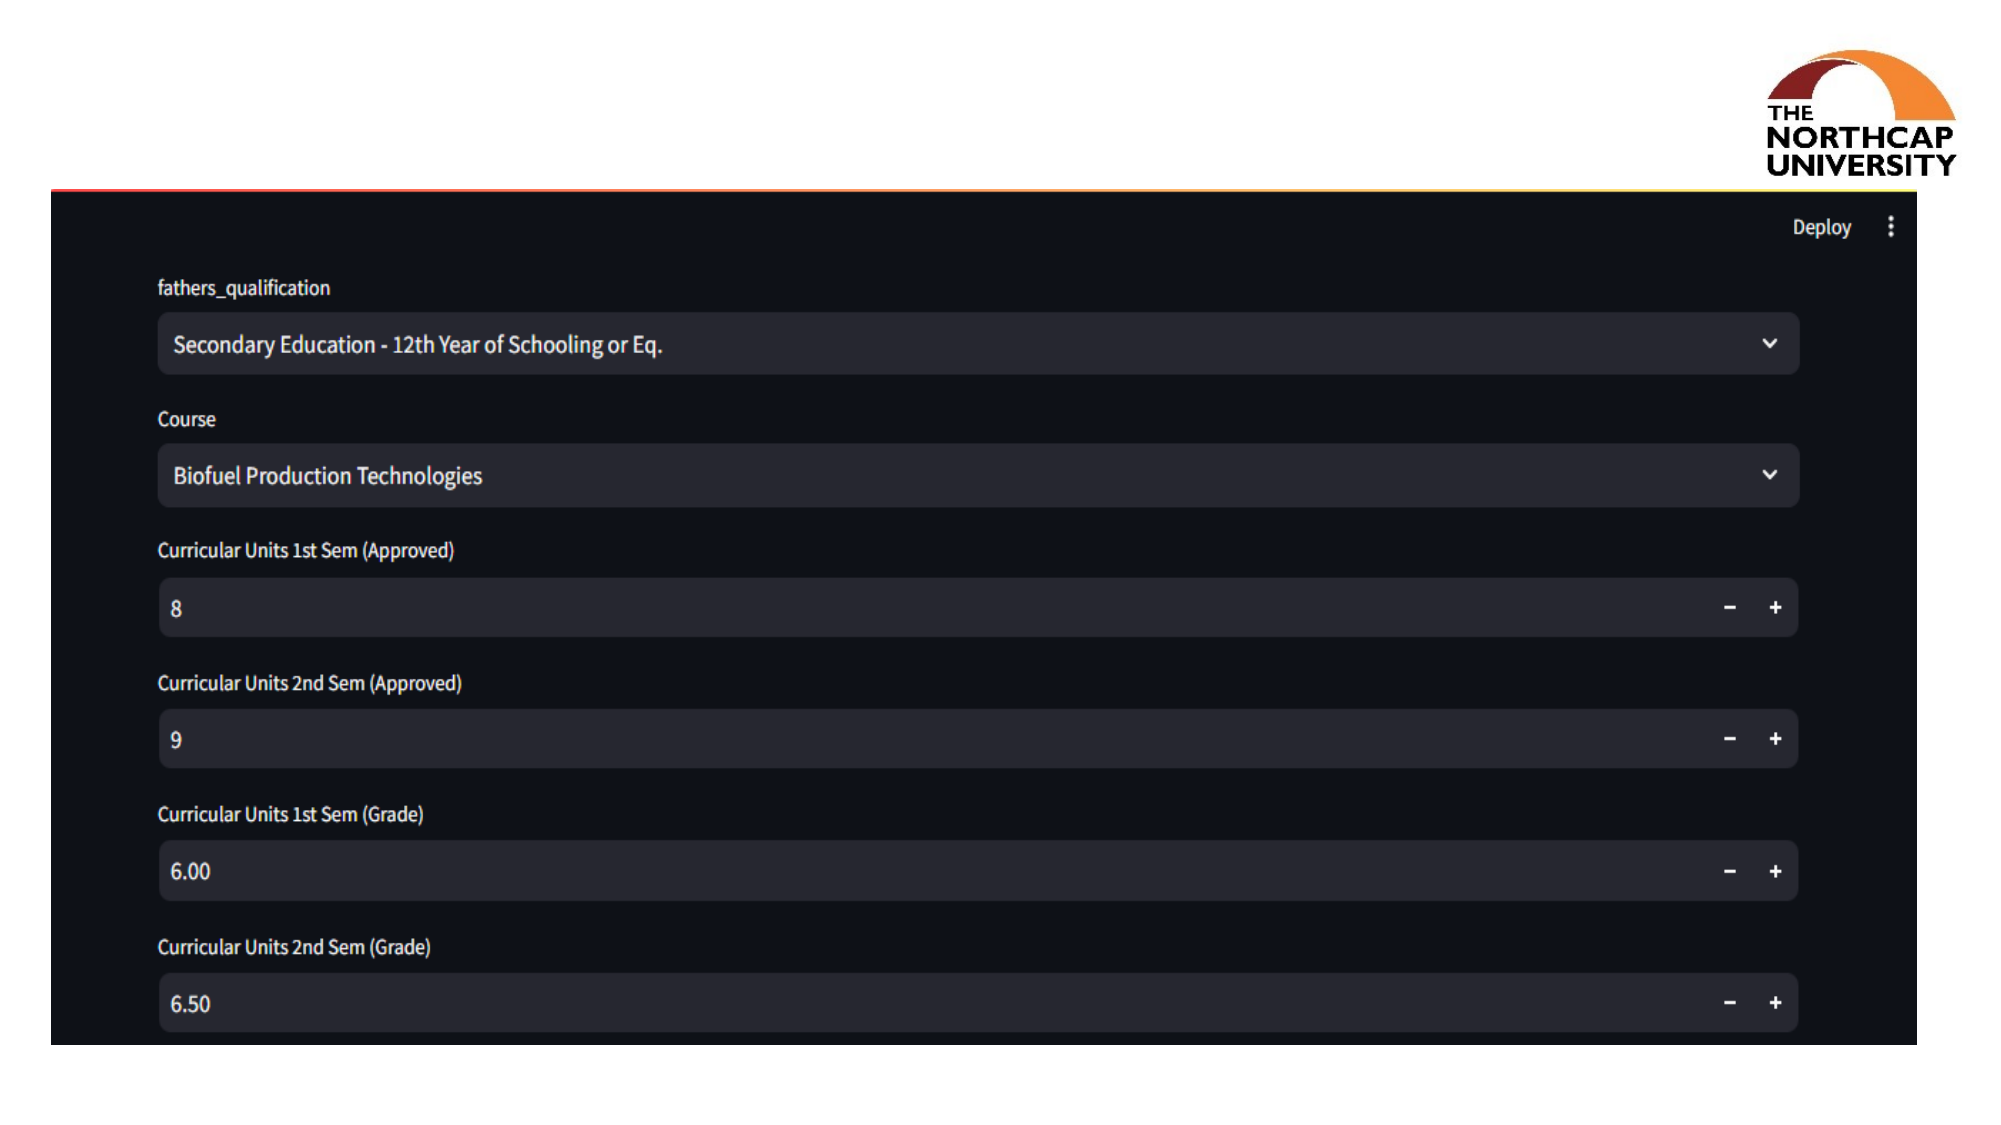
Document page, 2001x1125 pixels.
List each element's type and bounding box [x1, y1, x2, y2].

picture [51, 0, 1976, 1045]
